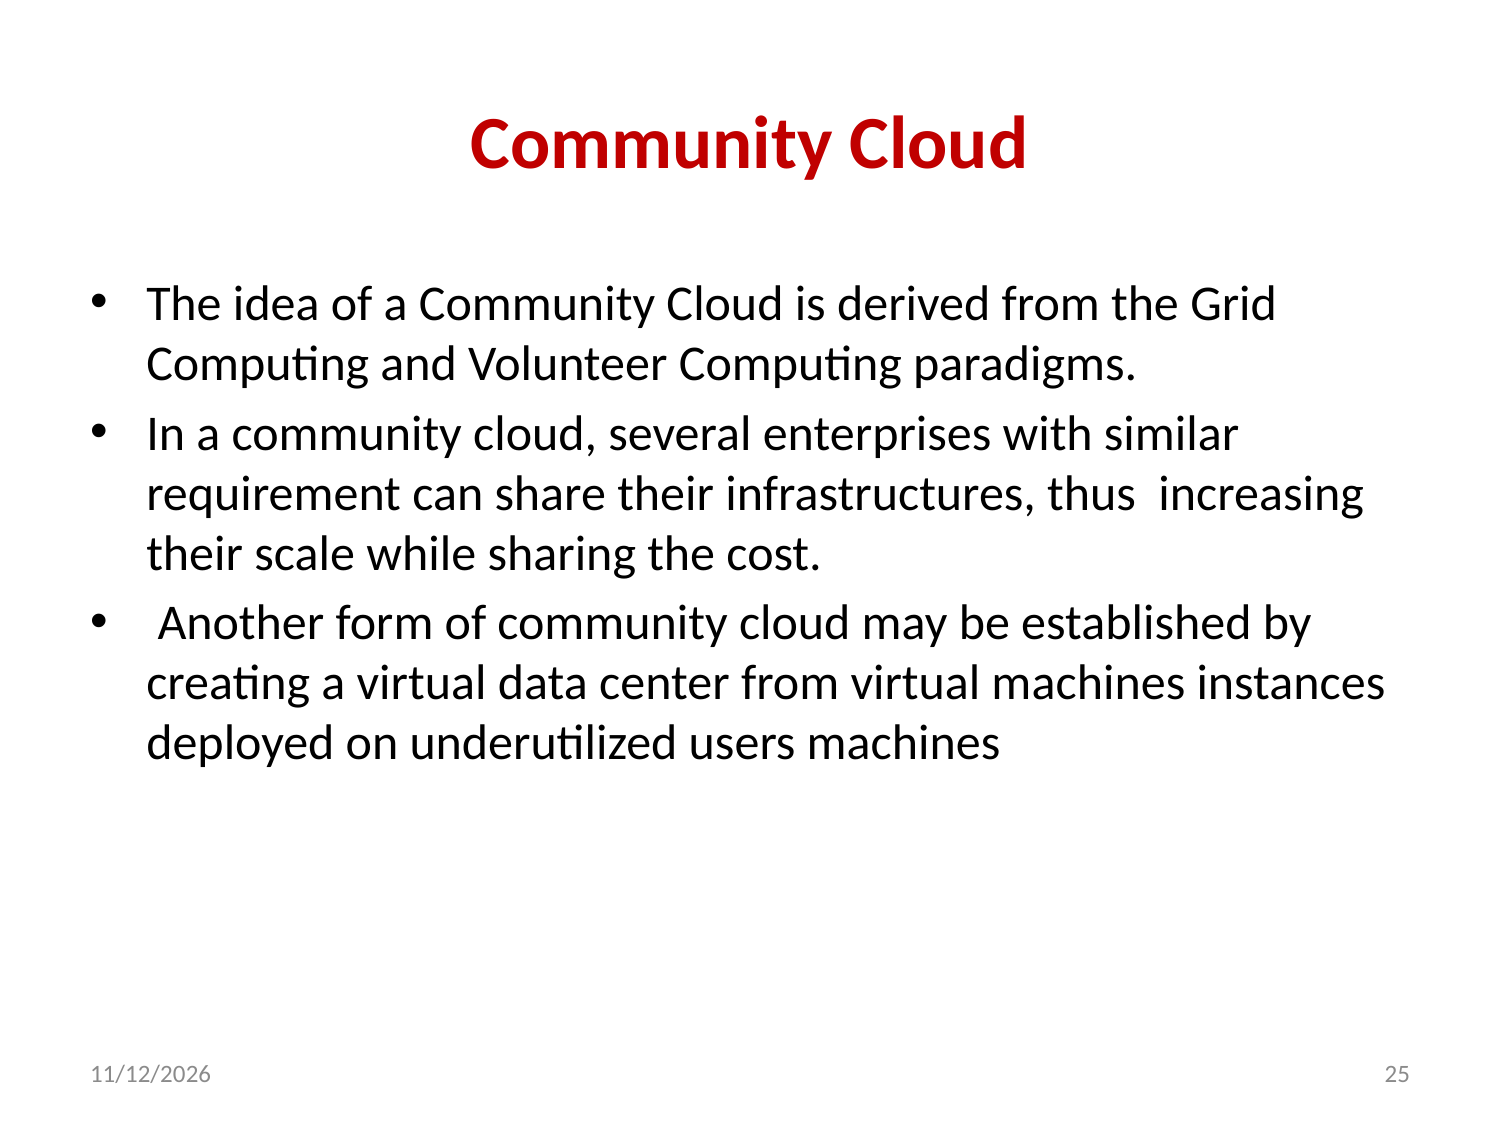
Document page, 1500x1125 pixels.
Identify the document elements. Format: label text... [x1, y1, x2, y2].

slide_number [75, 1042, 425, 1103]
list The idea of a Community Cloud is derived from the Grid Computing and Volunteer Computing paradigms. In a community cloud, several enterprises with similar requirement can share their infrastructures, thus increasing their scale while sharing the cost. Another form of community cloud may be established by creating a virtual data center from virtual machines instances deployed on underutilized users machines [75, 262, 1425, 1005]
title Community Cloud [75, 45, 1425, 233]
slide_number 25 [1074, 1042, 1425, 1103]
